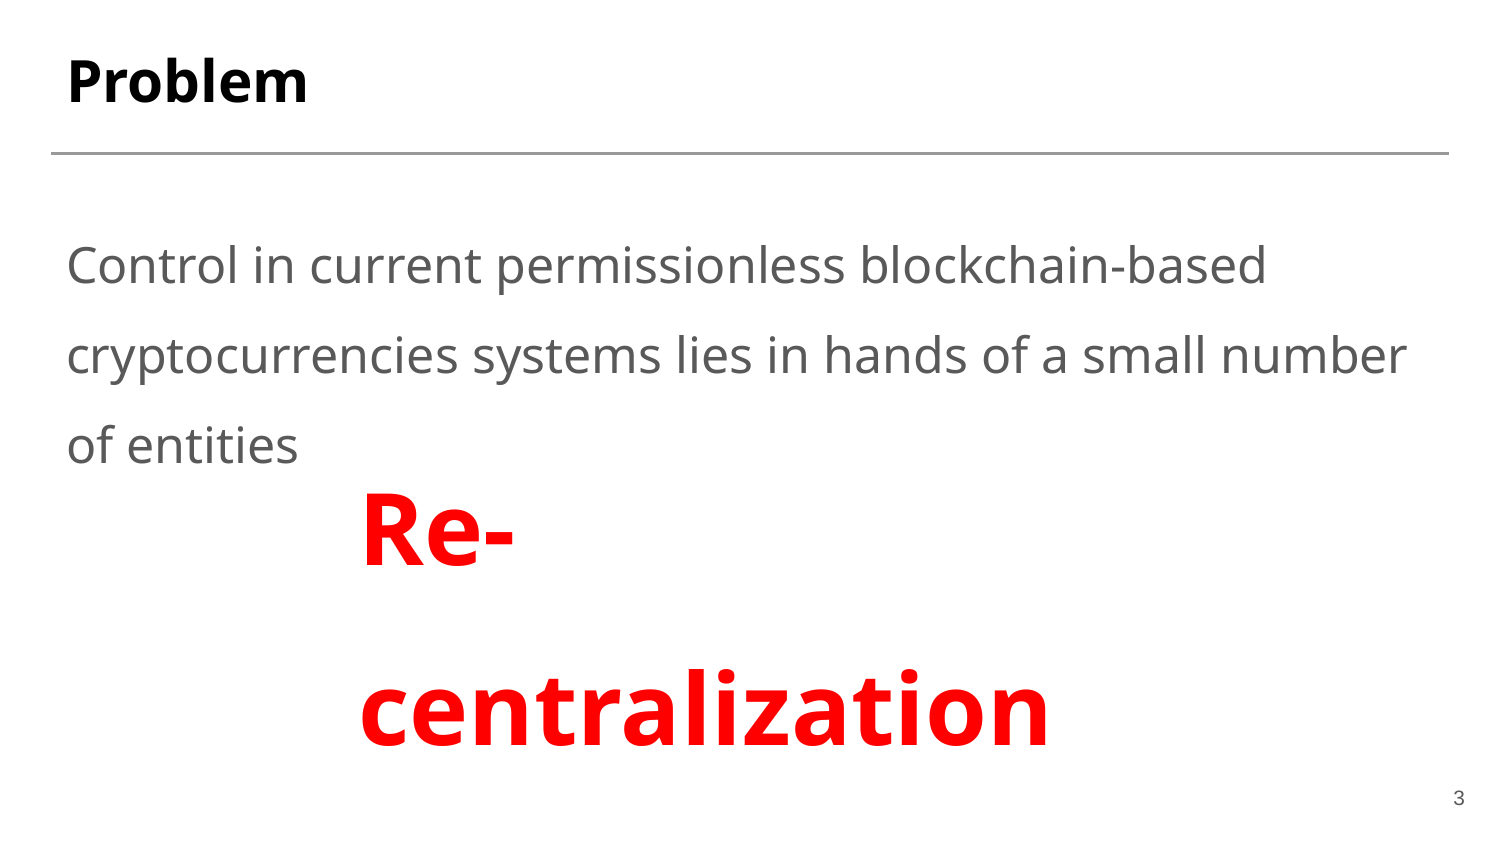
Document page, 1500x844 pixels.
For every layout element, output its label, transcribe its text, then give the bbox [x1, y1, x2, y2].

text_box Re-centralization [343, 498, 1157, 673]
list Control in current permissionless blockchain-based cryptocurrencies systems lies in hands of a small number of entities [51, 188, 1449, 750]
title Problem [51, 29, 1449, 124]
slide_number ‹#› [1389, 764, 1480, 830]
